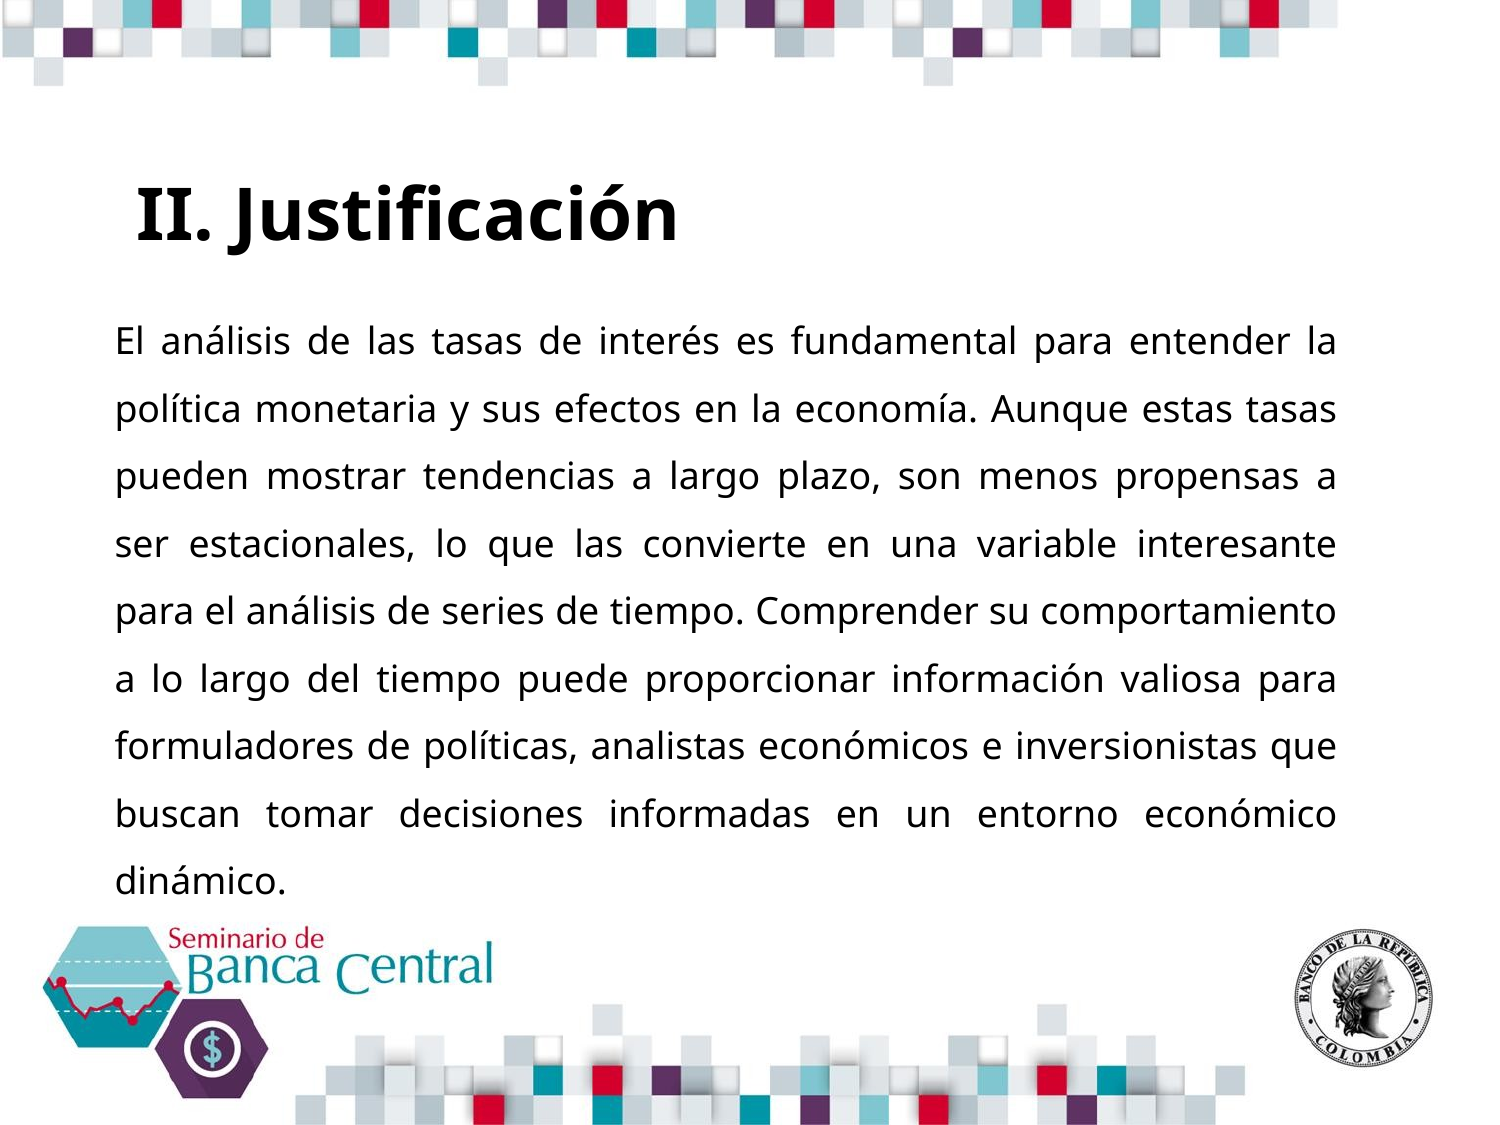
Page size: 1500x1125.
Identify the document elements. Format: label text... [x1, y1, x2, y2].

title II. Justificación [134, 165, 885, 293]
picture [0, 0, 1438, 1125]
list El análisis de las tasas de interés es fundamental para entender la política monetaria y sus efectos en la economía. Aunque estas tasas pueden mostrar tendencias a largo plazo, son menos propensas a ser estacionales, lo que las convierte en una variable interesante para el análisis de series de tiempo. Comprender su comportamiento a lo largo del tiempo puede proporcionar información valiosa para formuladores de políticas, analistas económicos e inversionistas que buscan tomar decisiones informadas en un entorno económico dinámico. [112, 293, 1340, 933]
